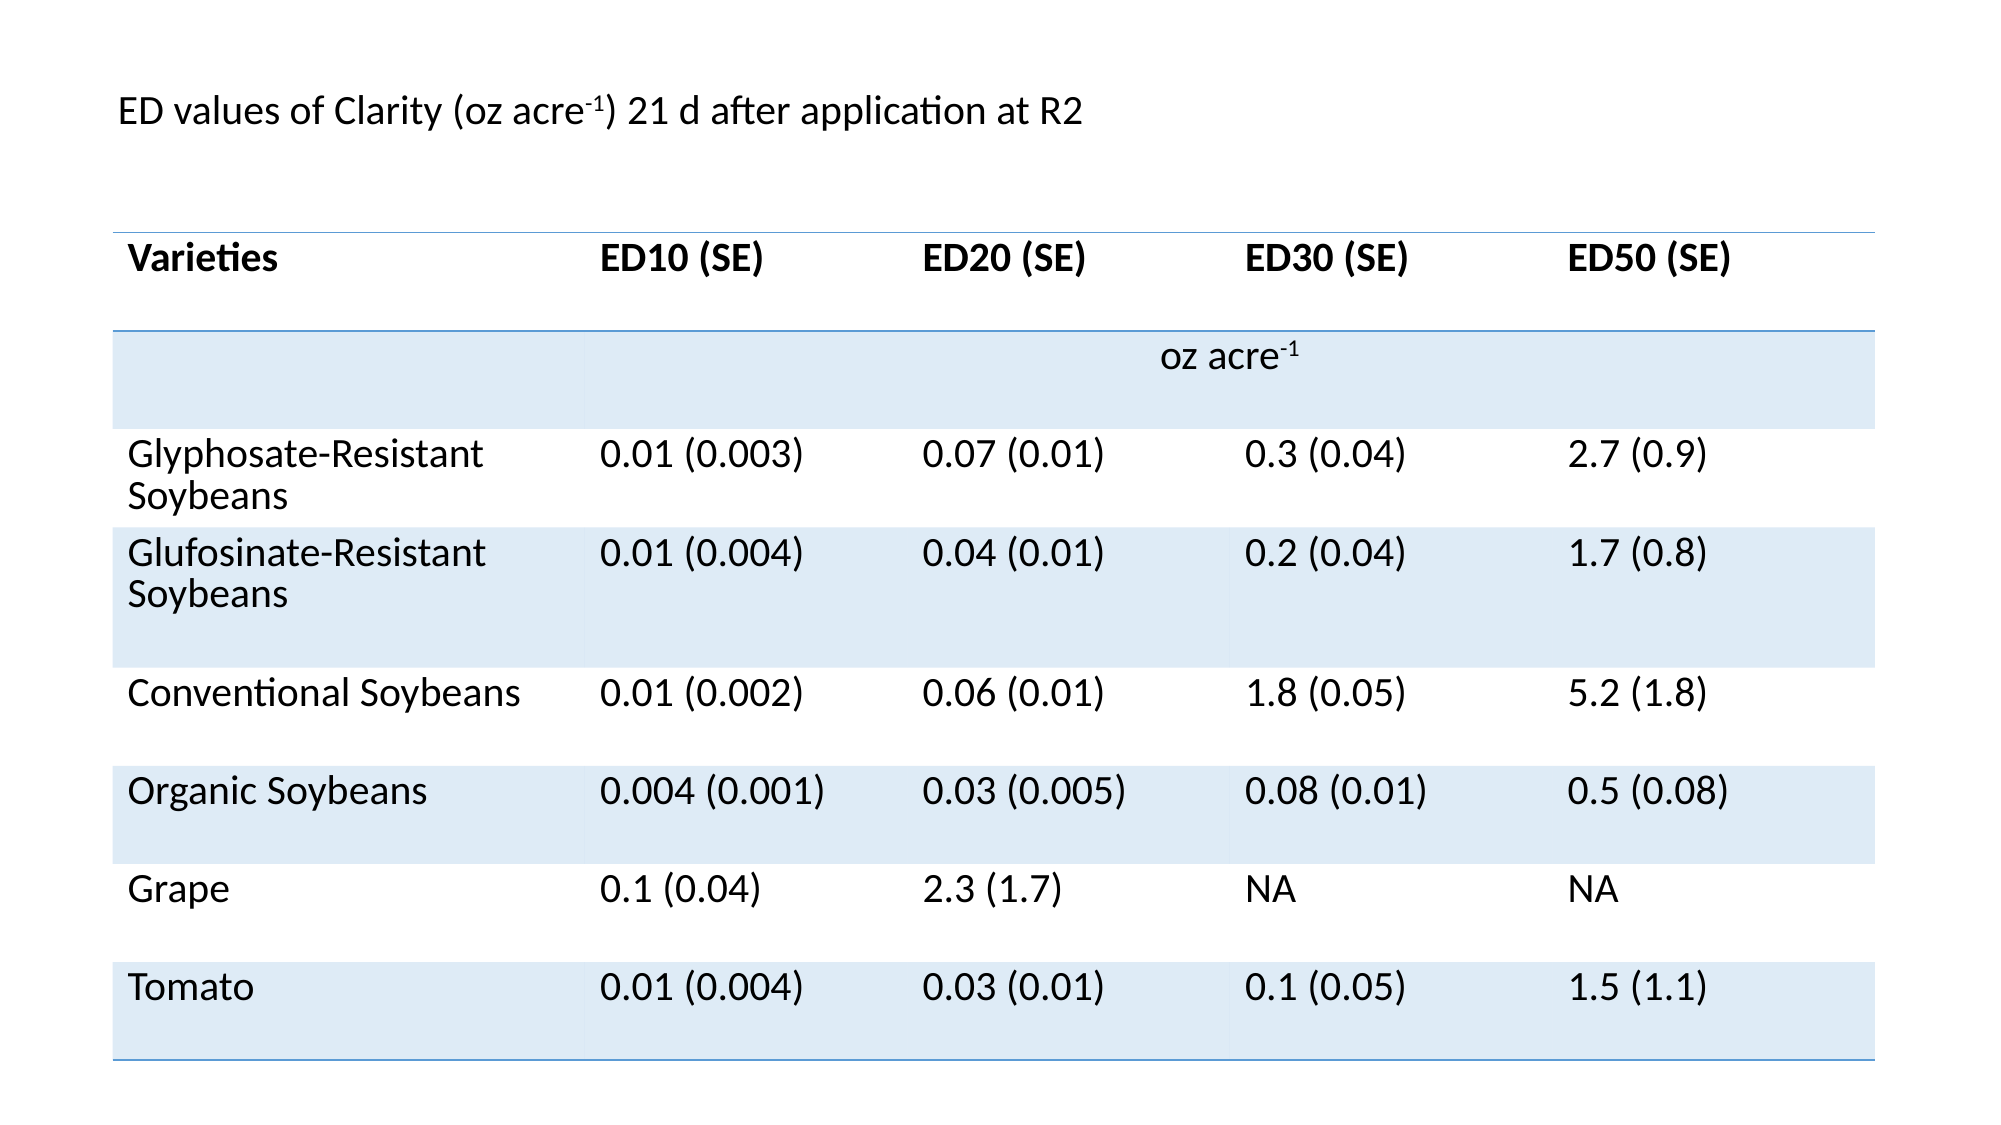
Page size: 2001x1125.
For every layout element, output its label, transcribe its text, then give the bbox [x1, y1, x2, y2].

table_cell 0.03 (0.005) [907, 766, 1230, 864]
table_cell Glyphosate-Resistant Soybeans [113, 429, 585, 527]
table_header ED10 (SE) [585, 233, 907, 330]
table_cell Grape [113, 864, 585, 962]
table_cell 0.2 (0.04) [1230, 527, 1552, 668]
text_box ED values of Clarity (oz acre-1) 21 d after application at R2 [103, 75, 1099, 140]
table_cell 0.5 (0.08) [1552, 766, 1875, 864]
table_cell 0.06 (0.01) [907, 668, 1230, 766]
table_cell 2.7 (0.9) [1552, 429, 1875, 527]
table_cell 1.8 (0.05) [1230, 668, 1552, 766]
table_cell 0.03 (0.01) [907, 962, 1230, 1059]
table_cell Conventional Soybeans [113, 668, 585, 766]
table_cell 0.1 (0.04) [585, 864, 907, 962]
table_cell 0.04 (0.01) [907, 527, 1230, 668]
table_cell oz acre-1 [585, 332, 1875, 429]
table_cell 0.08 (0.01) [1230, 766, 1552, 864]
table_header ED20 (SE) [907, 233, 1230, 330]
table_cell Glufosinate-Resistant Soybeans [113, 527, 585, 668]
table_cell 1.7 (0.8) [1552, 527, 1875, 668]
table_cell 1.5 (1.1) [1552, 962, 1875, 1059]
table_cell 2.3 (1.7) [907, 864, 1230, 962]
table_header Varieties [113, 233, 585, 330]
table_header ED30 (SE) [1230, 233, 1552, 330]
table_cell NA [1230, 864, 1552, 962]
table_cell 5.2 (1.8) [1552, 668, 1875, 766]
table_cell NA [1552, 864, 1875, 962]
table_header ED50 (SE) [1552, 233, 1875, 330]
table_cell Tomato [113, 962, 585, 1059]
table_cell 0.01 (0.004) [585, 527, 907, 668]
table_cell 0.01 (0.002) [585, 668, 907, 766]
table_cell 0.3 (0.04) [1230, 429, 1552, 527]
table_cell 0.1 (0.05) [1230, 962, 1552, 1059]
table_cell Organic Soybeans [113, 766, 585, 864]
table_cell [113, 332, 585, 429]
table_cell 0.01 (0.004) [585, 962, 907, 1059]
table_cell 0.004 (0.001) [585, 766, 907, 864]
table_cell 0.01 (0.003) [585, 429, 907, 527]
table_cell 0.07 (0.01) [907, 429, 1230, 527]
